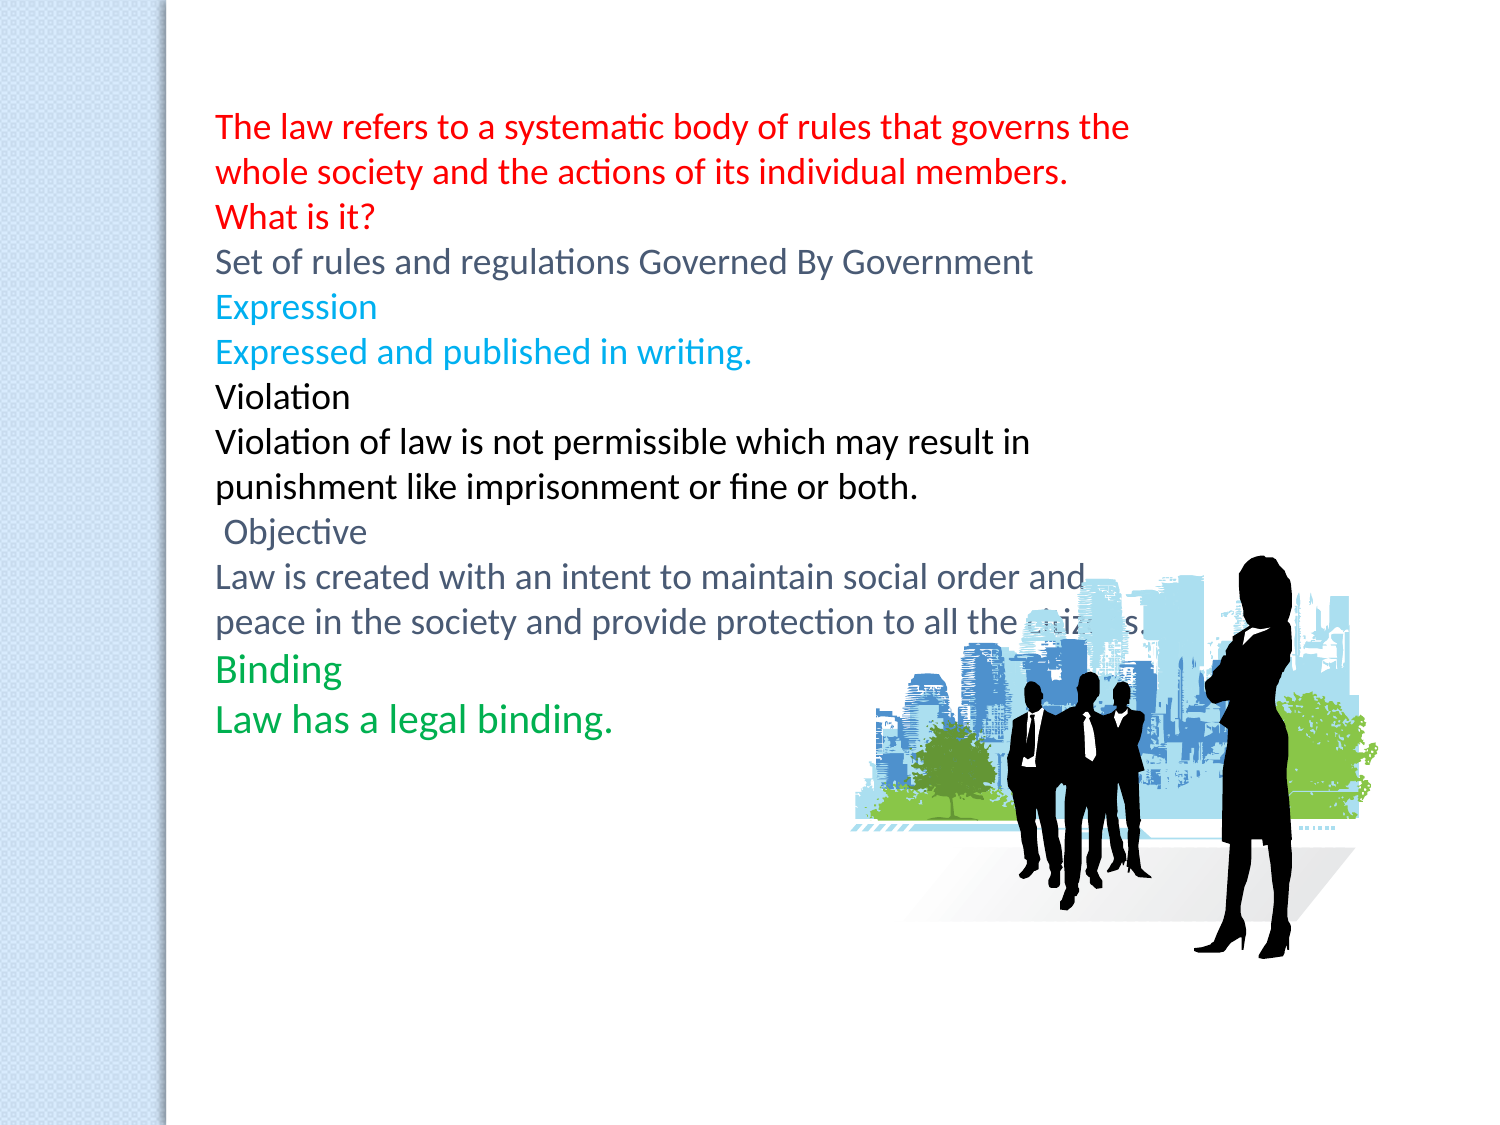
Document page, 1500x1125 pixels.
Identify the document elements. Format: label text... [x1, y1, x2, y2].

picture [849, 555, 1379, 960]
title The law refers to a systematic body of rules that governs the whole society and the actions of its individual members. What is it? Set of rules and regulations Governed By Government Expression Expressed and published in writing. Violation Violation of law is not permissible which may result in punishment like imprisonment or fine or both. Objective Law is created with an intent to maintain social order and peace in the society and provide protection to all the citizens. Binding Law has a legal binding. [200, 212, 1200, 800]
